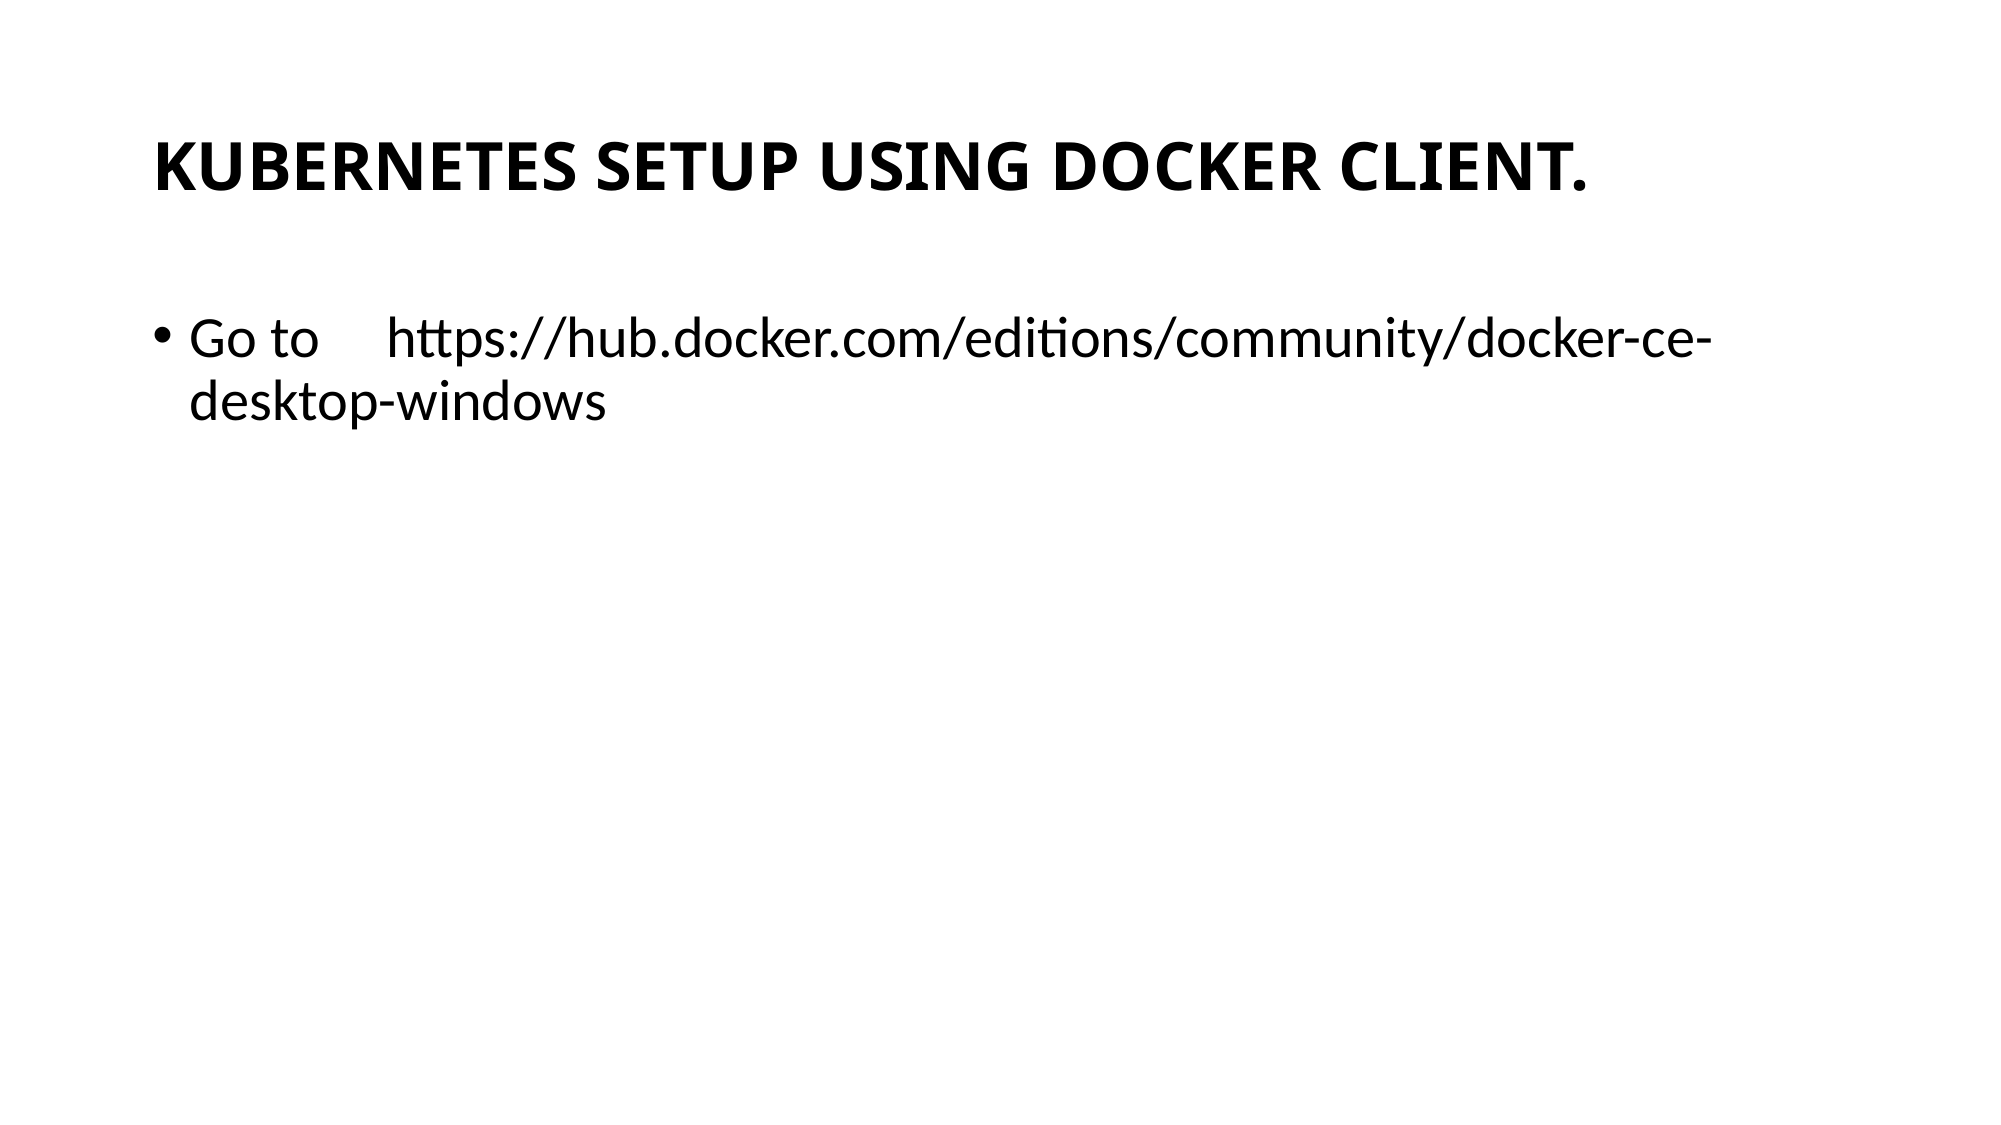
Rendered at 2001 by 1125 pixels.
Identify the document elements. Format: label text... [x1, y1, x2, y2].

title KUBERNETES SETUP USING DOCKER CLIENT. [137, 59, 1863, 278]
list Go to https://hub.docker.com/editions/community/docker-ce-desktop-windows [137, 299, 1863, 1014]
